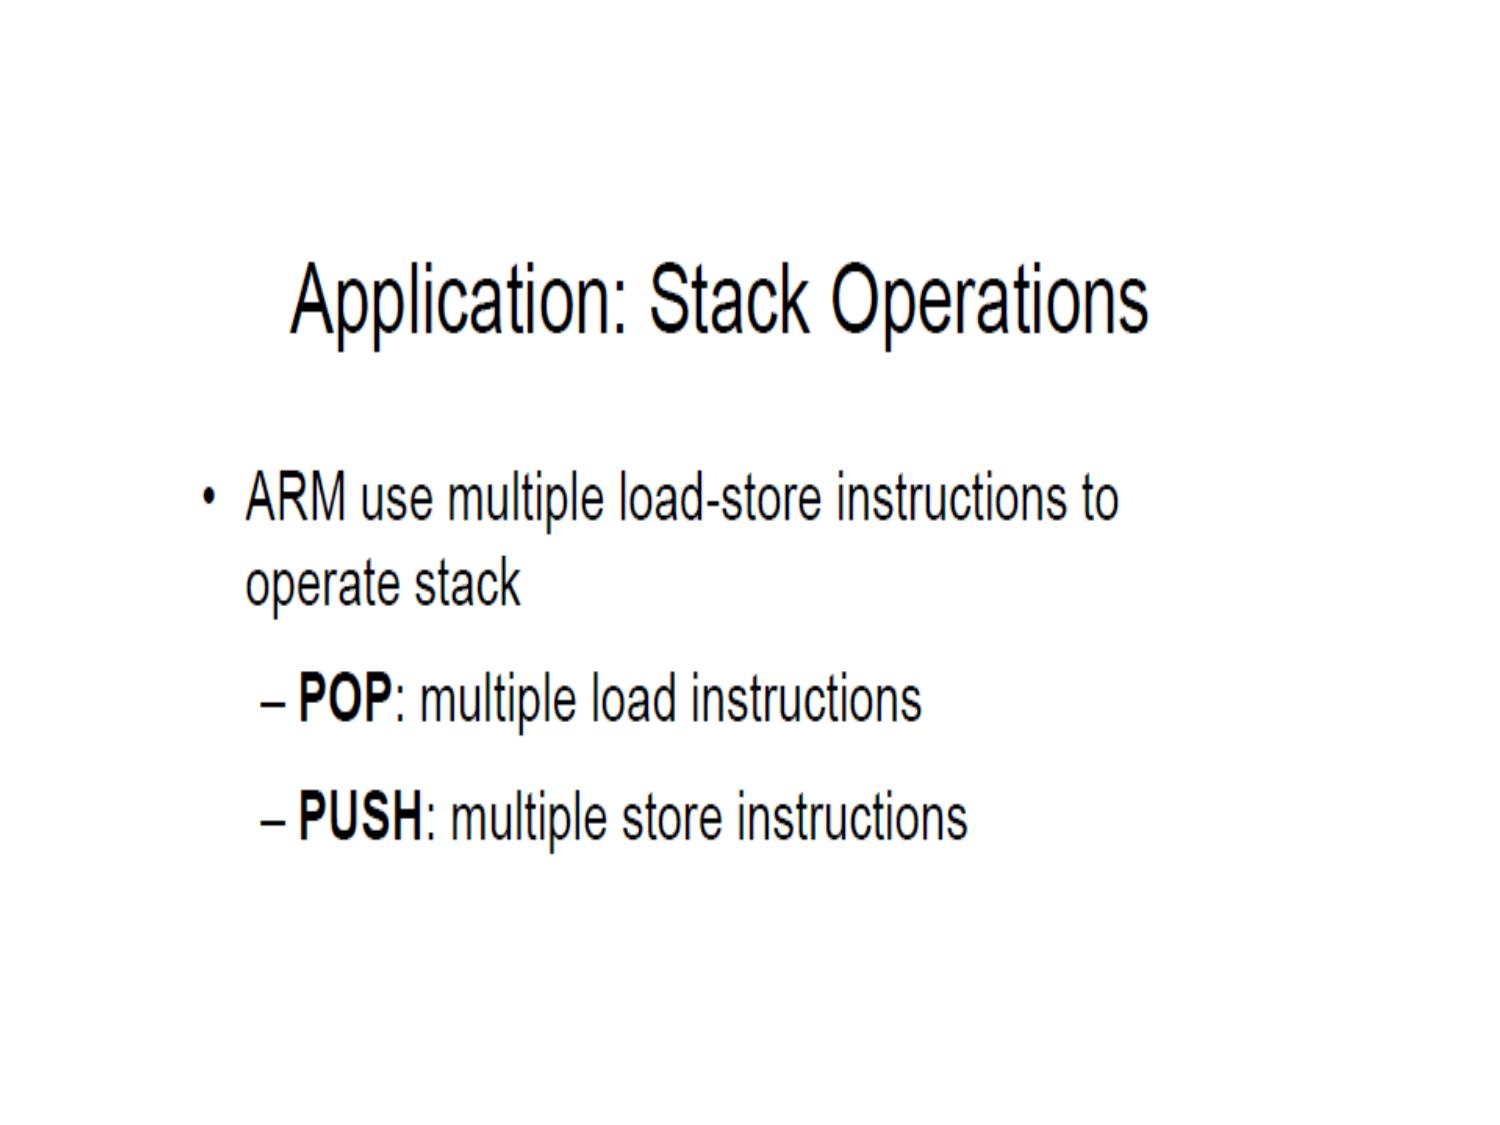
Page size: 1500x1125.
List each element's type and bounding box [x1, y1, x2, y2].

picture [112, 187, 1249, 999]
